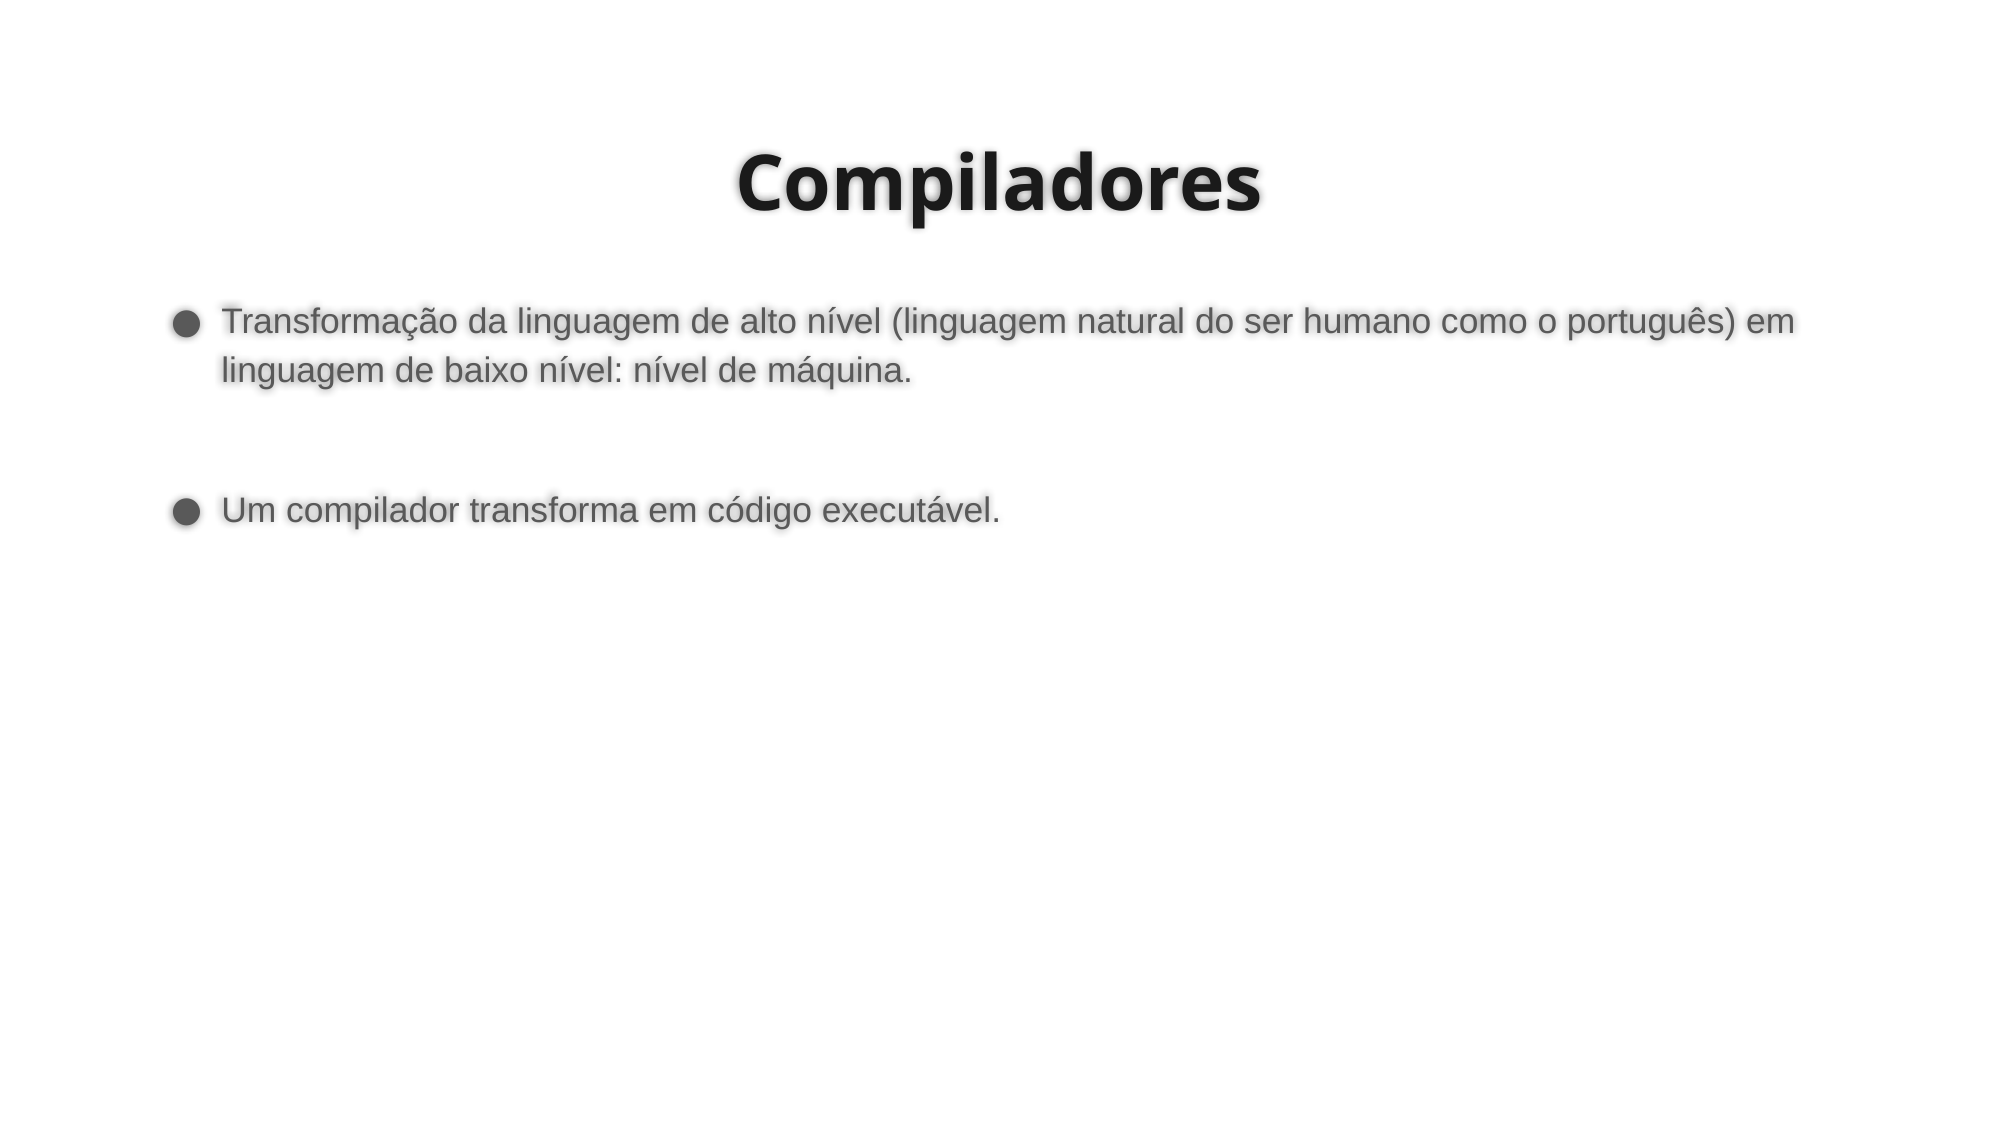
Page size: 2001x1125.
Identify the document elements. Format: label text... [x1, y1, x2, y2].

title Compiladores [149, 99, 1849, 260]
list Transformação da linguagem de alto nível (linguagem natural do ser humano como o português) em linguagem de baixo nível: nível de máquina. Um compilador transforma em código executável. [149, 284, 1849, 950]
